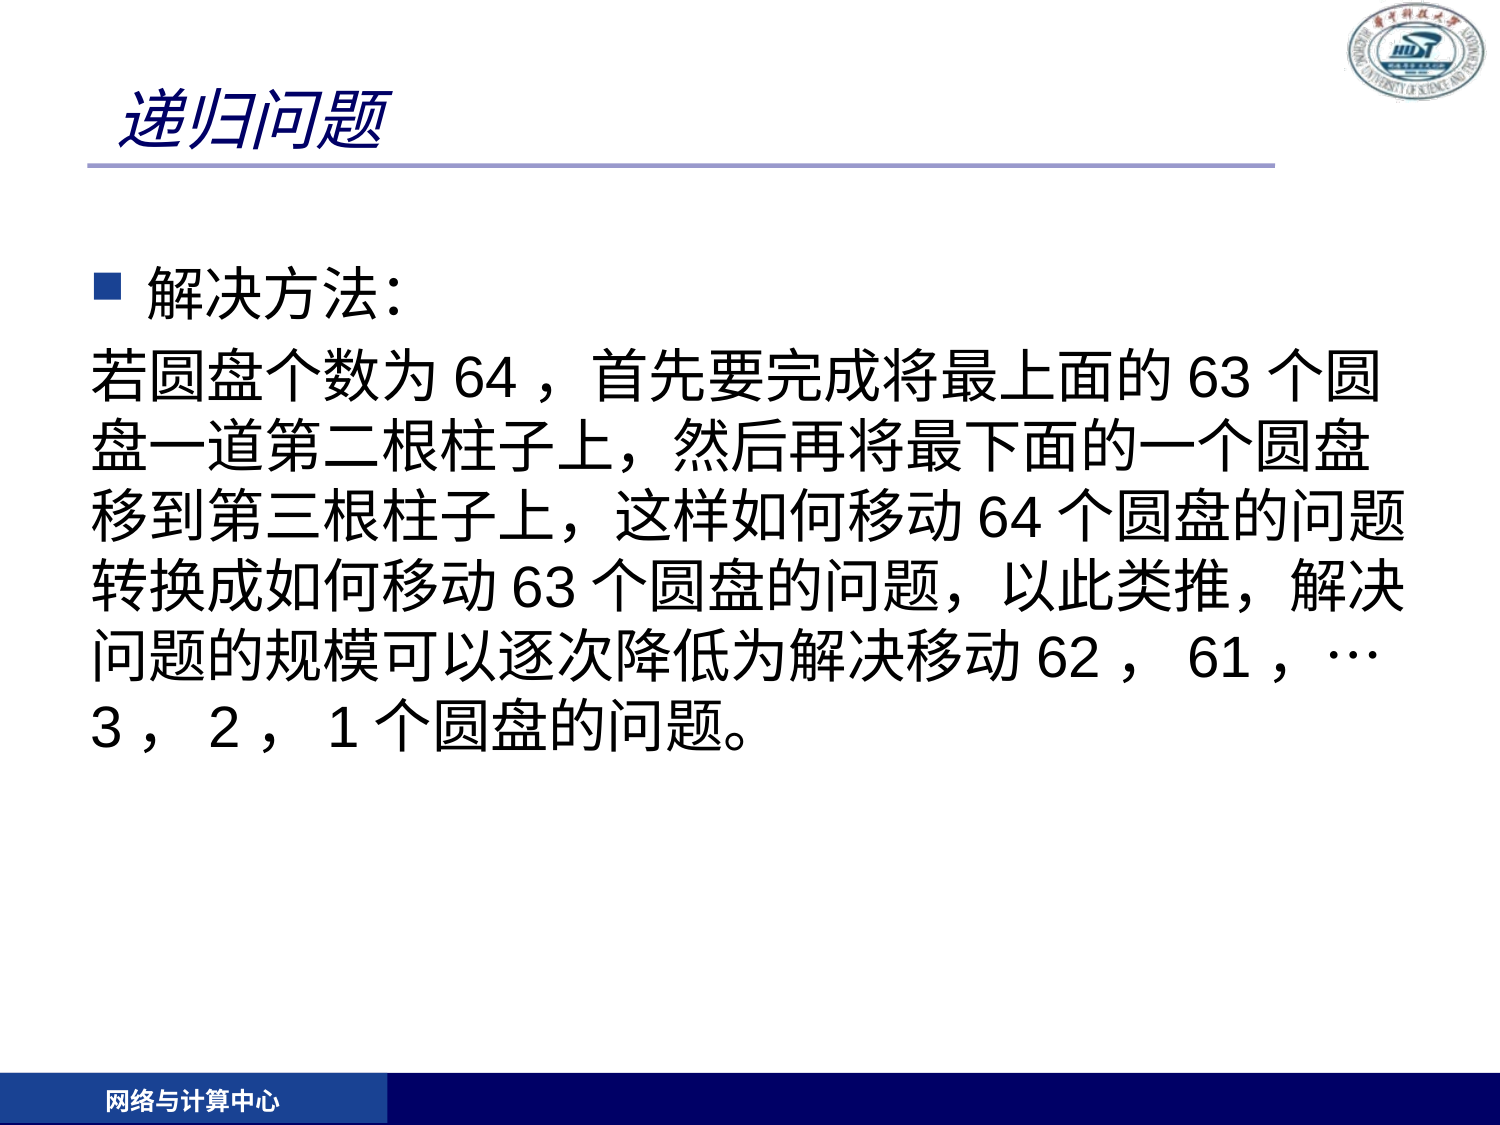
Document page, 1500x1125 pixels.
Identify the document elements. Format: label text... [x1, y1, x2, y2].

list 解决方法： 若圆盘个数为64，首先要完成将最上面的63个圆盘一道第二根柱子上，然后再将最下面的一个圆盘移到第三根柱子上，这样如何移动64个圆盘的问题转换成如何移动63个圆盘的问题，以此类推，解决问题的规模可以逐次降低为解决移动62，61，…3，2，1个圆盘的问题。 [75, 249, 1425, 1005]
title 递归问题 [100, 62, 1251, 175]
picture [1344, 0, 1489, 103]
slide_number 网络与计算中心 [17, 1078, 368, 1116]
